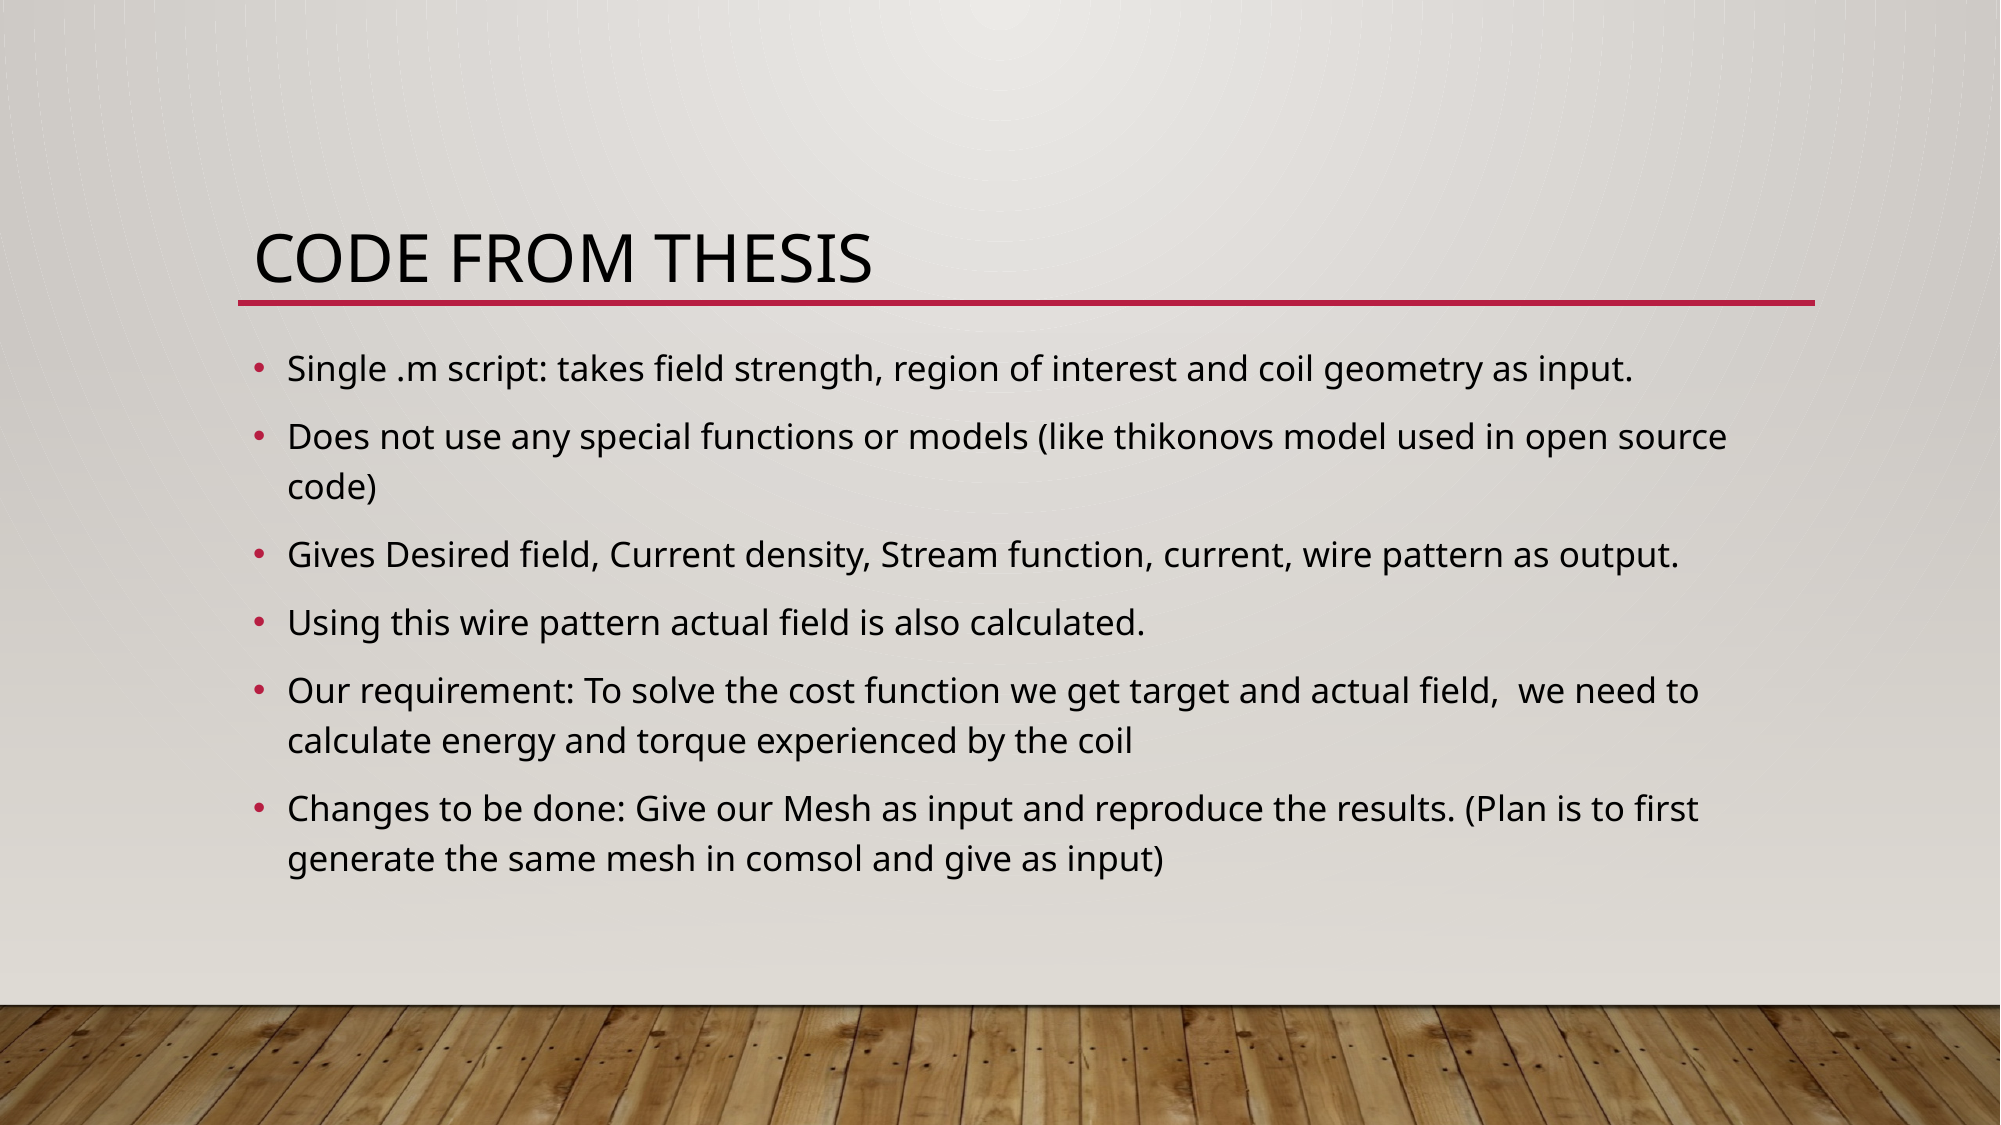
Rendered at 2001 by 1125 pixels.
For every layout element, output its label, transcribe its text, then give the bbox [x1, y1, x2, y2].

title Code from thesis [238, 217, 1814, 390]
list Single .m script: takes field strength, region of interest and coil geometry as input. Does not use any special functions or models (like thikonovs model used in open source code) Gives Desired field, Current density, Stream function, current, wire pattern as output. Using this wire pattern actual field is also calculated. Our requirement: To solve the cost function we get target and actual field, we need to calculate energy and torque experienced by the coil Changes to be done: Give our Mesh as input and reproduce the results. (Plan is to first generate the same mesh in comsol and give as input) [238, 390, 1814, 897]
picture [0, 1005, 2000, 1125]
